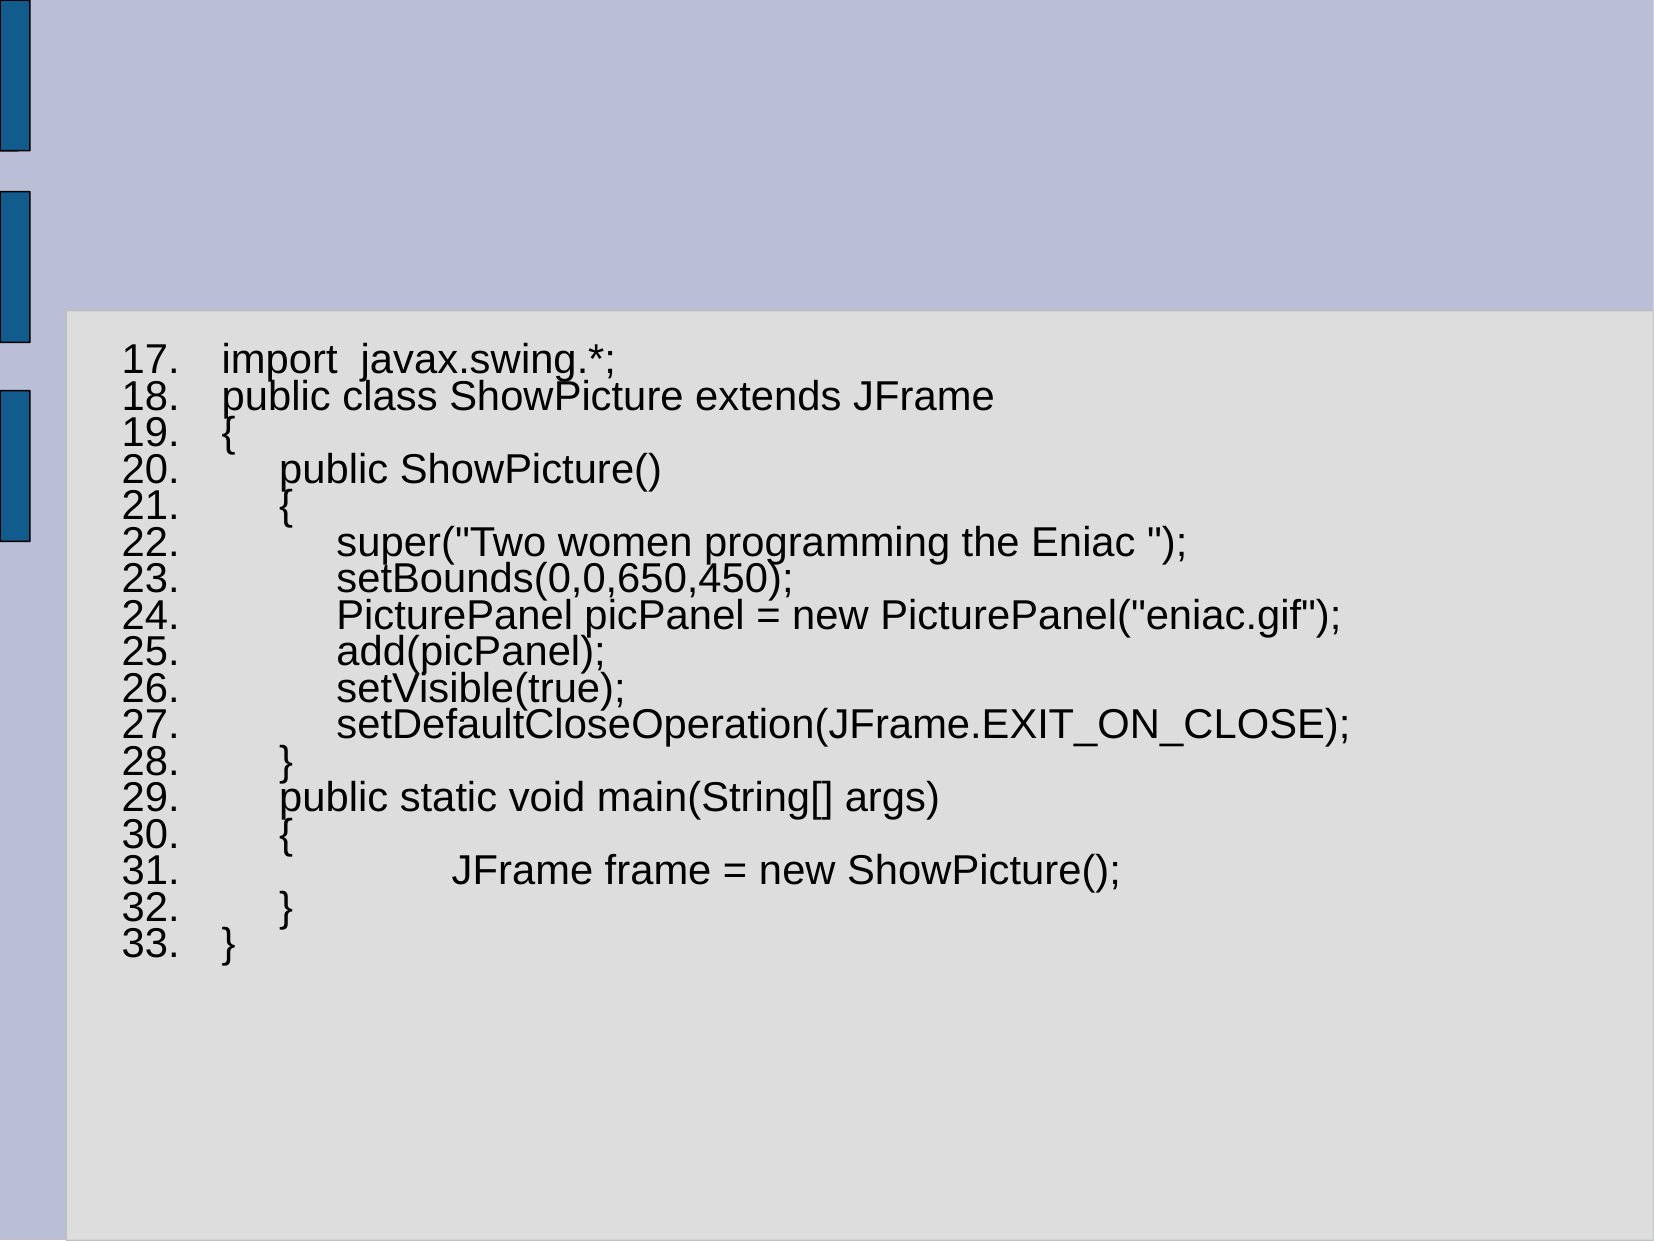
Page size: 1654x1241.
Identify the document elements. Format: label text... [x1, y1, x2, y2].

list import javax.swing.*; public class ShowPicture extends JFrame { public ShowPicture() { super("Two women programming the Eniac "); setBounds(0,0,650,450); PicturePanel picPanel = new PicturePanel("eniac.gif"); add(picPanel); setVisible(true); setDefaultCloseOperation(JFrame.EXIT_ON_CLOSE); } public static void main(String[] args) { JFrame frame = new ShowPicture(); } } [121, 344, 1534, 1126]
